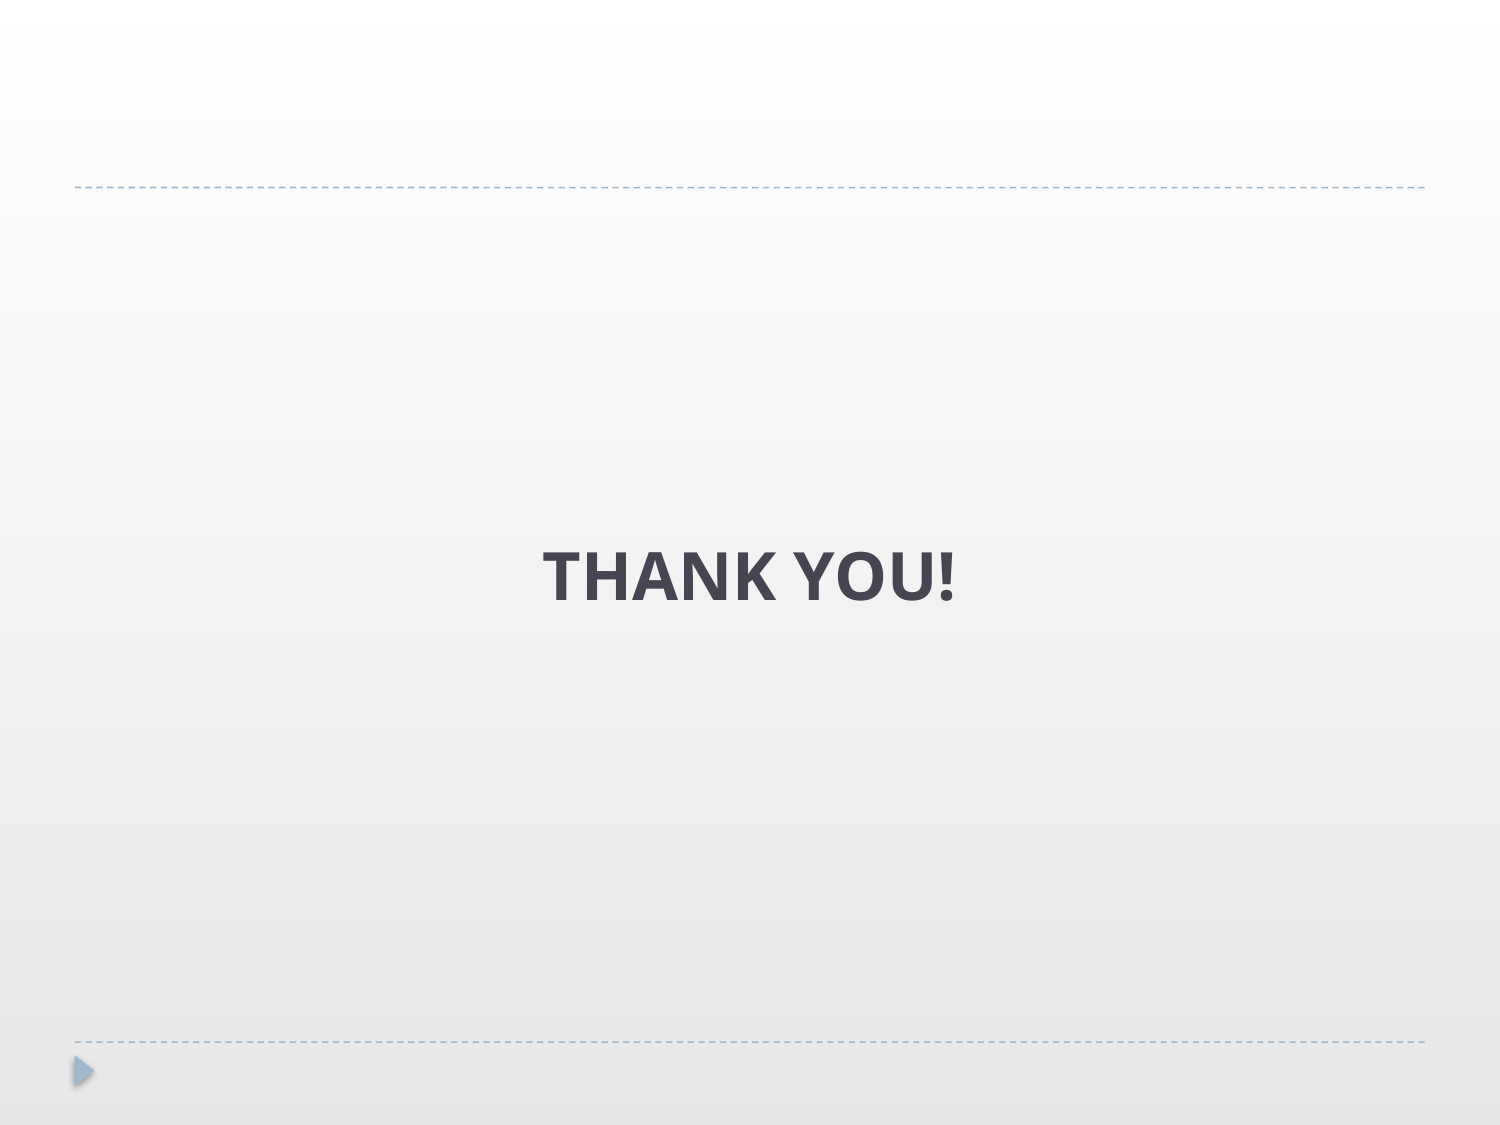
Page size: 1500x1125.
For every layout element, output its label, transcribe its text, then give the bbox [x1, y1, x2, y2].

title THANK YOU! [75, 434, 1425, 622]
